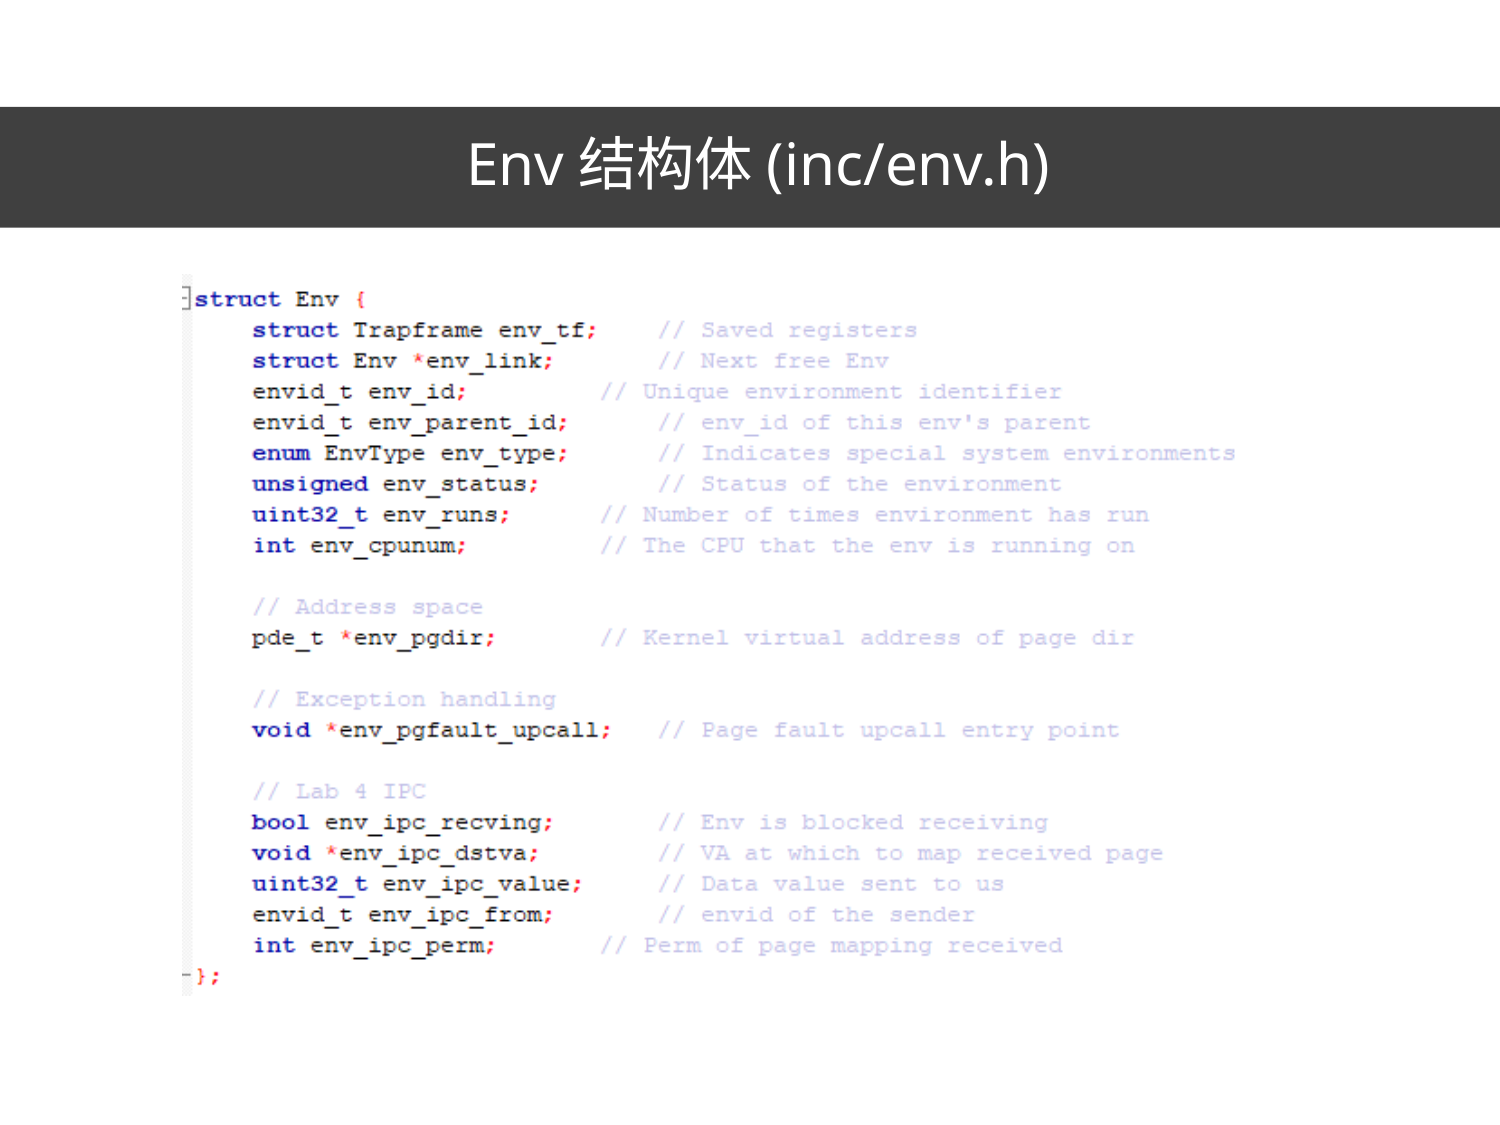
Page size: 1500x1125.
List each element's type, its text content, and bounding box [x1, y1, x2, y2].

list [182, 274, 1318, 996]
text_box [0, 106, 1500, 229]
title Env结构体(inc/env.h) [68, 105, 1448, 228]
